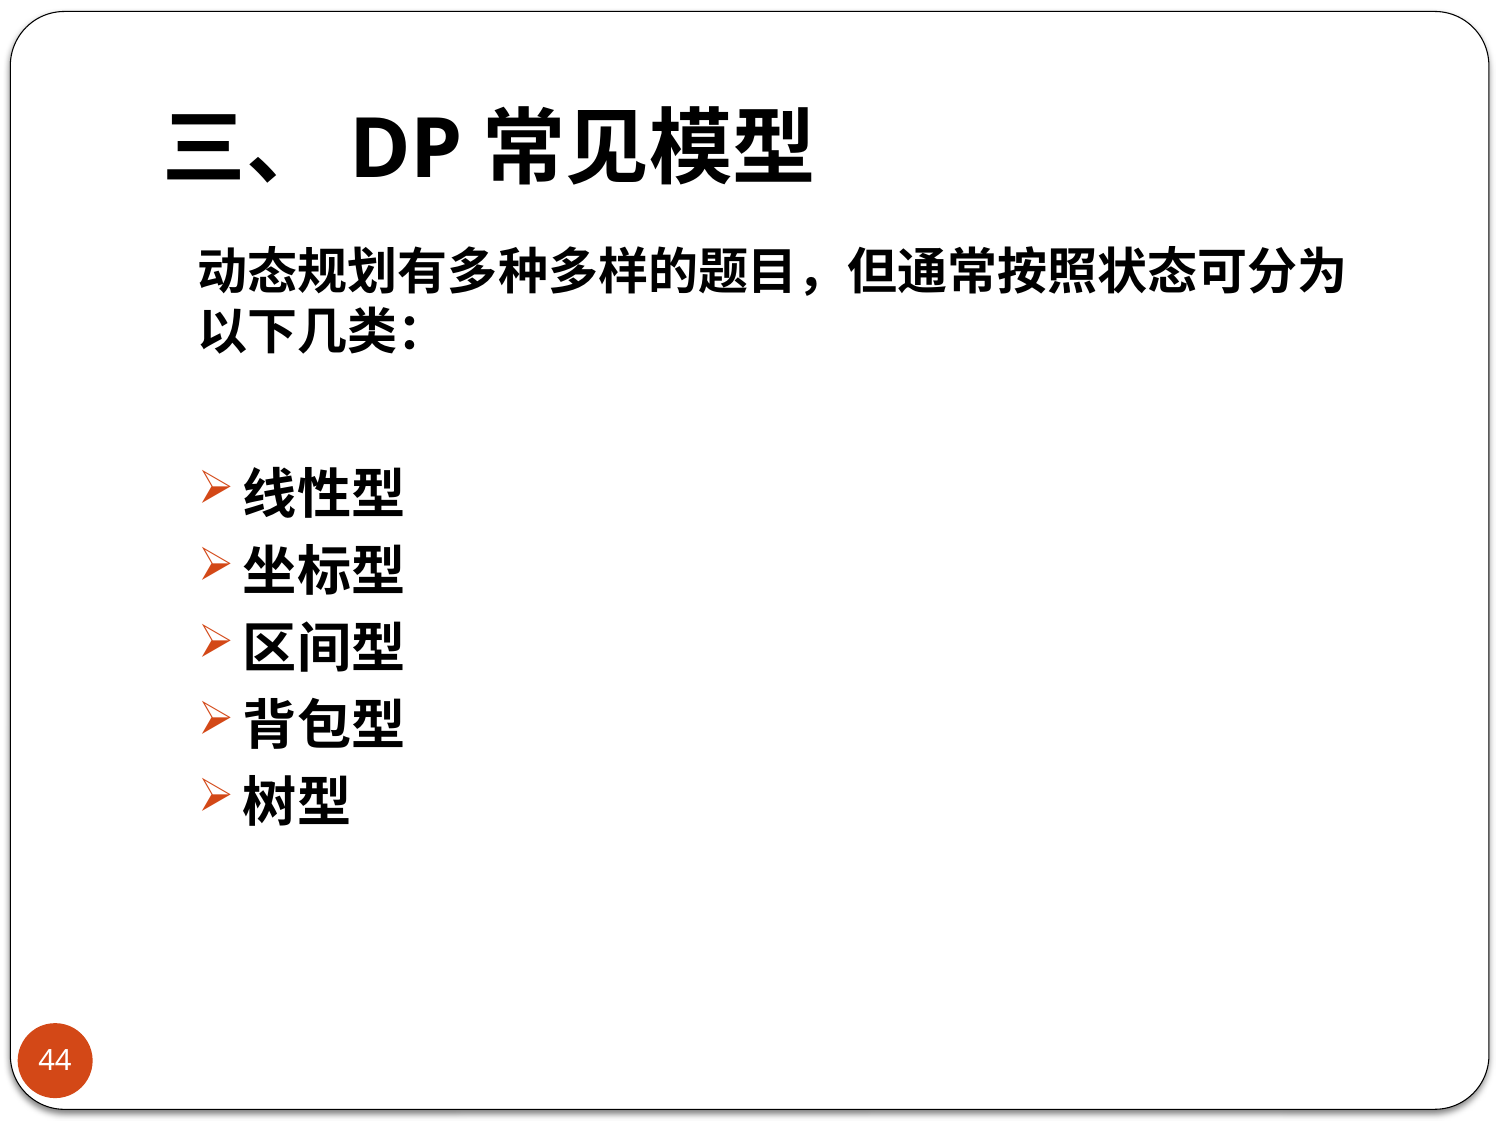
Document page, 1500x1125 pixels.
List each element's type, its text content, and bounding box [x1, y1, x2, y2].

text_box 动态规划有多种多样的题目，但通常按照状态可分为以下几类： [183, 231, 1412, 367]
title 三、DP常见模型 [147, 77, 1423, 210]
list 线性型 坐标型 区间型 背包型 树型 [182, 452, 926, 908]
slide_number 44 [17, 1023, 93, 1099]
